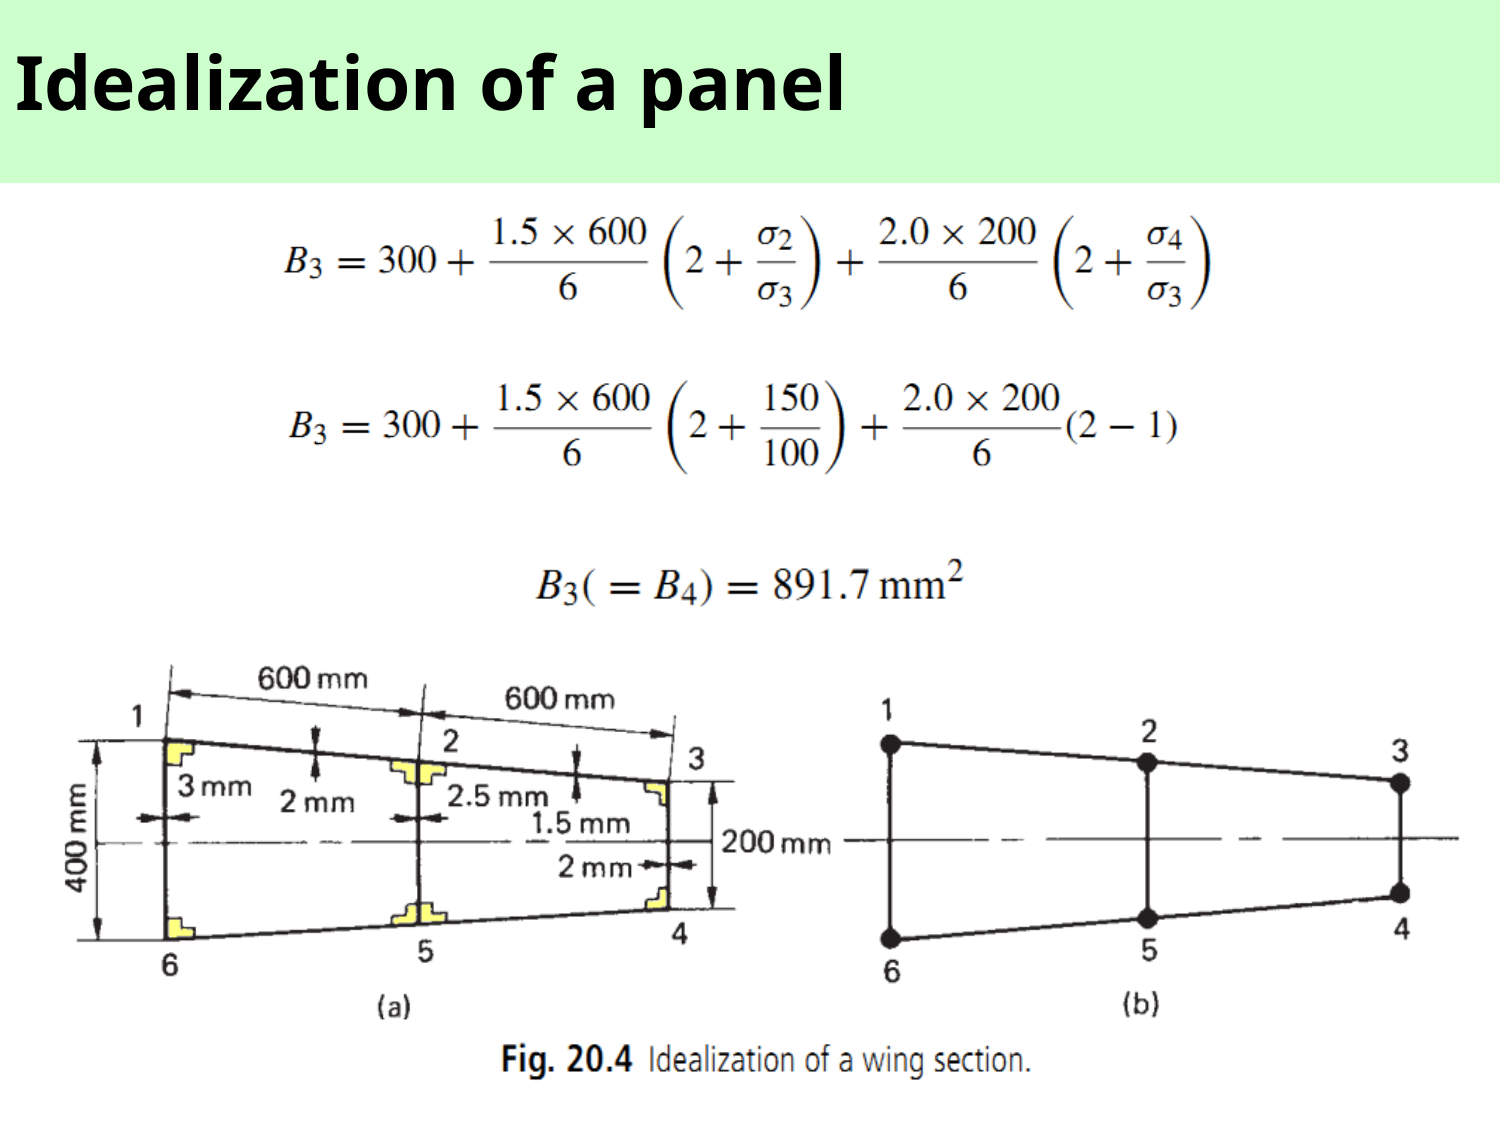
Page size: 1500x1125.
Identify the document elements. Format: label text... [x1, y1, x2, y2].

picture [49, 656, 1471, 1083]
title Idealization of a panel [0, 0, 1500, 184]
picture [277, 361, 1194, 484]
picture [528, 553, 972, 610]
picture [272, 196, 1223, 328]
